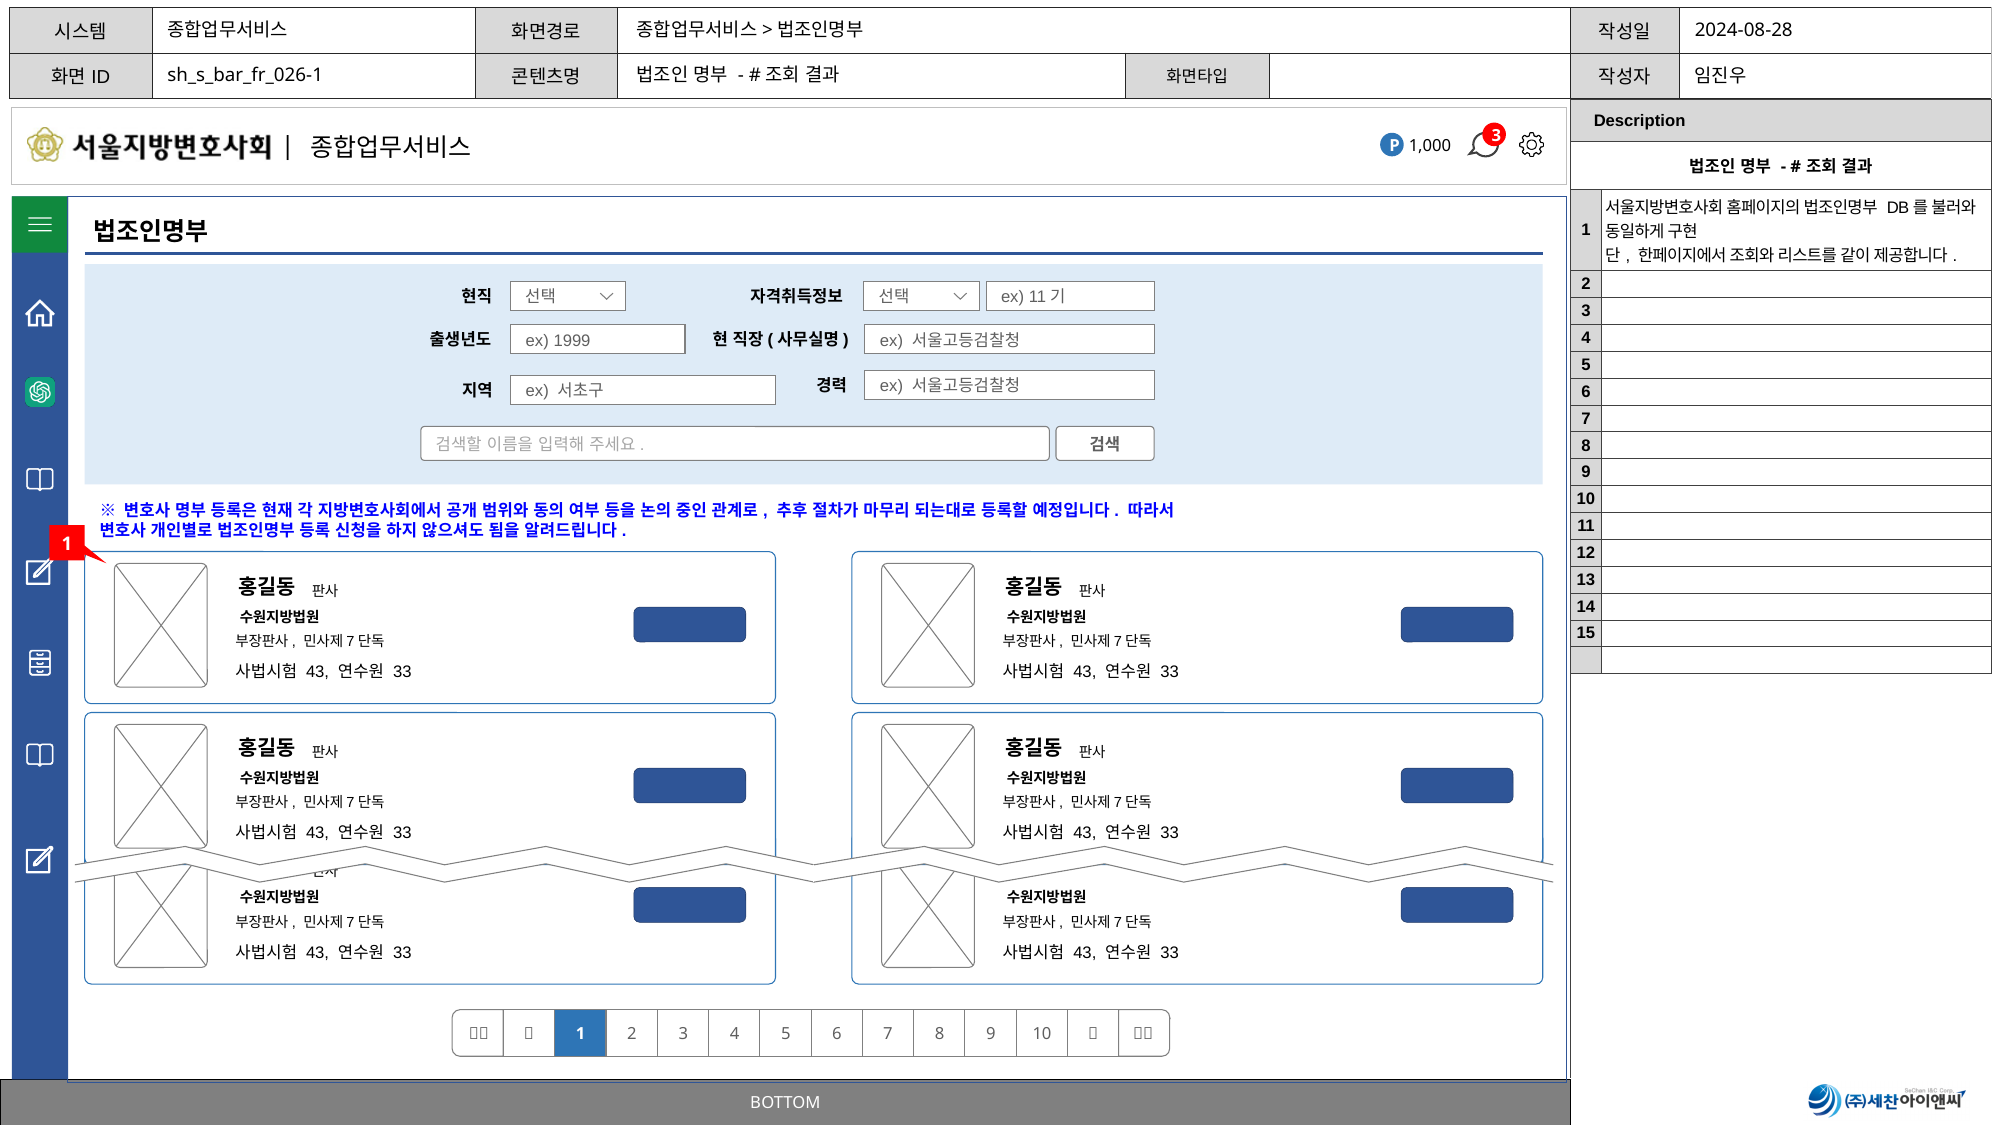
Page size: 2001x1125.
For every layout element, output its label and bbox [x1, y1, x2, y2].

text_box [84, 264, 1543, 485]
table_cell [1571, 647, 1601, 673]
table_cell [1602, 594, 1991, 620]
table_cell [1602, 459, 1991, 485]
text_box [48, 492, 1213, 704]
text_box [72, 208, 1543, 254]
text_box [452, 1009, 1170, 1057]
table_cell [1602, 271, 1991, 297]
table_cell [1571, 271, 1601, 297]
table_cell [1602, 621, 1991, 646]
table_cell [1571, 406, 1601, 431]
text_box [851, 551, 1543, 704]
table_cell [1602, 379, 1991, 405]
table_cell [1602, 432, 1991, 458]
table_cell [1571, 621, 1601, 646]
table_cell [1571, 432, 1601, 458]
table_cell [1602, 567, 1991, 593]
picture [25, 377, 55, 407]
table_cell [1571, 325, 1601, 351]
picture [27, 127, 271, 162]
table_cell [1571, 190, 1601, 270]
table_header [1571, 100, 1991, 141]
table_cell [1602, 486, 1991, 512]
list [621, 10, 1563, 50]
table_cell [1602, 190, 1991, 270]
table_cell [1602, 406, 1991, 431]
table_cell [1602, 298, 1991, 324]
table_cell [1602, 325, 1991, 351]
table_cell [1571, 142, 1991, 189]
text_box [73, 712, 1554, 985]
table_cell [1571, 567, 1601, 593]
table_cell [1602, 513, 1991, 539]
table_cell [1571, 459, 1601, 485]
table_cell [1571, 352, 1601, 378]
list [152, 10, 472, 50]
list [621, 55, 1114, 96]
picture [1519, 132, 1544, 157]
table_cell [1602, 352, 1991, 378]
picture [1803, 1081, 1970, 1121]
table_cell [1602, 647, 1991, 673]
list [152, 55, 472, 96]
table_cell [1571, 298, 1601, 324]
table_cell [1571, 594, 1601, 620]
table_cell [1571, 486, 1601, 512]
table_cell [1571, 513, 1601, 539]
table_cell [1571, 379, 1601, 405]
table_cell [1602, 540, 1991, 566]
table_cell [1571, 540, 1601, 566]
